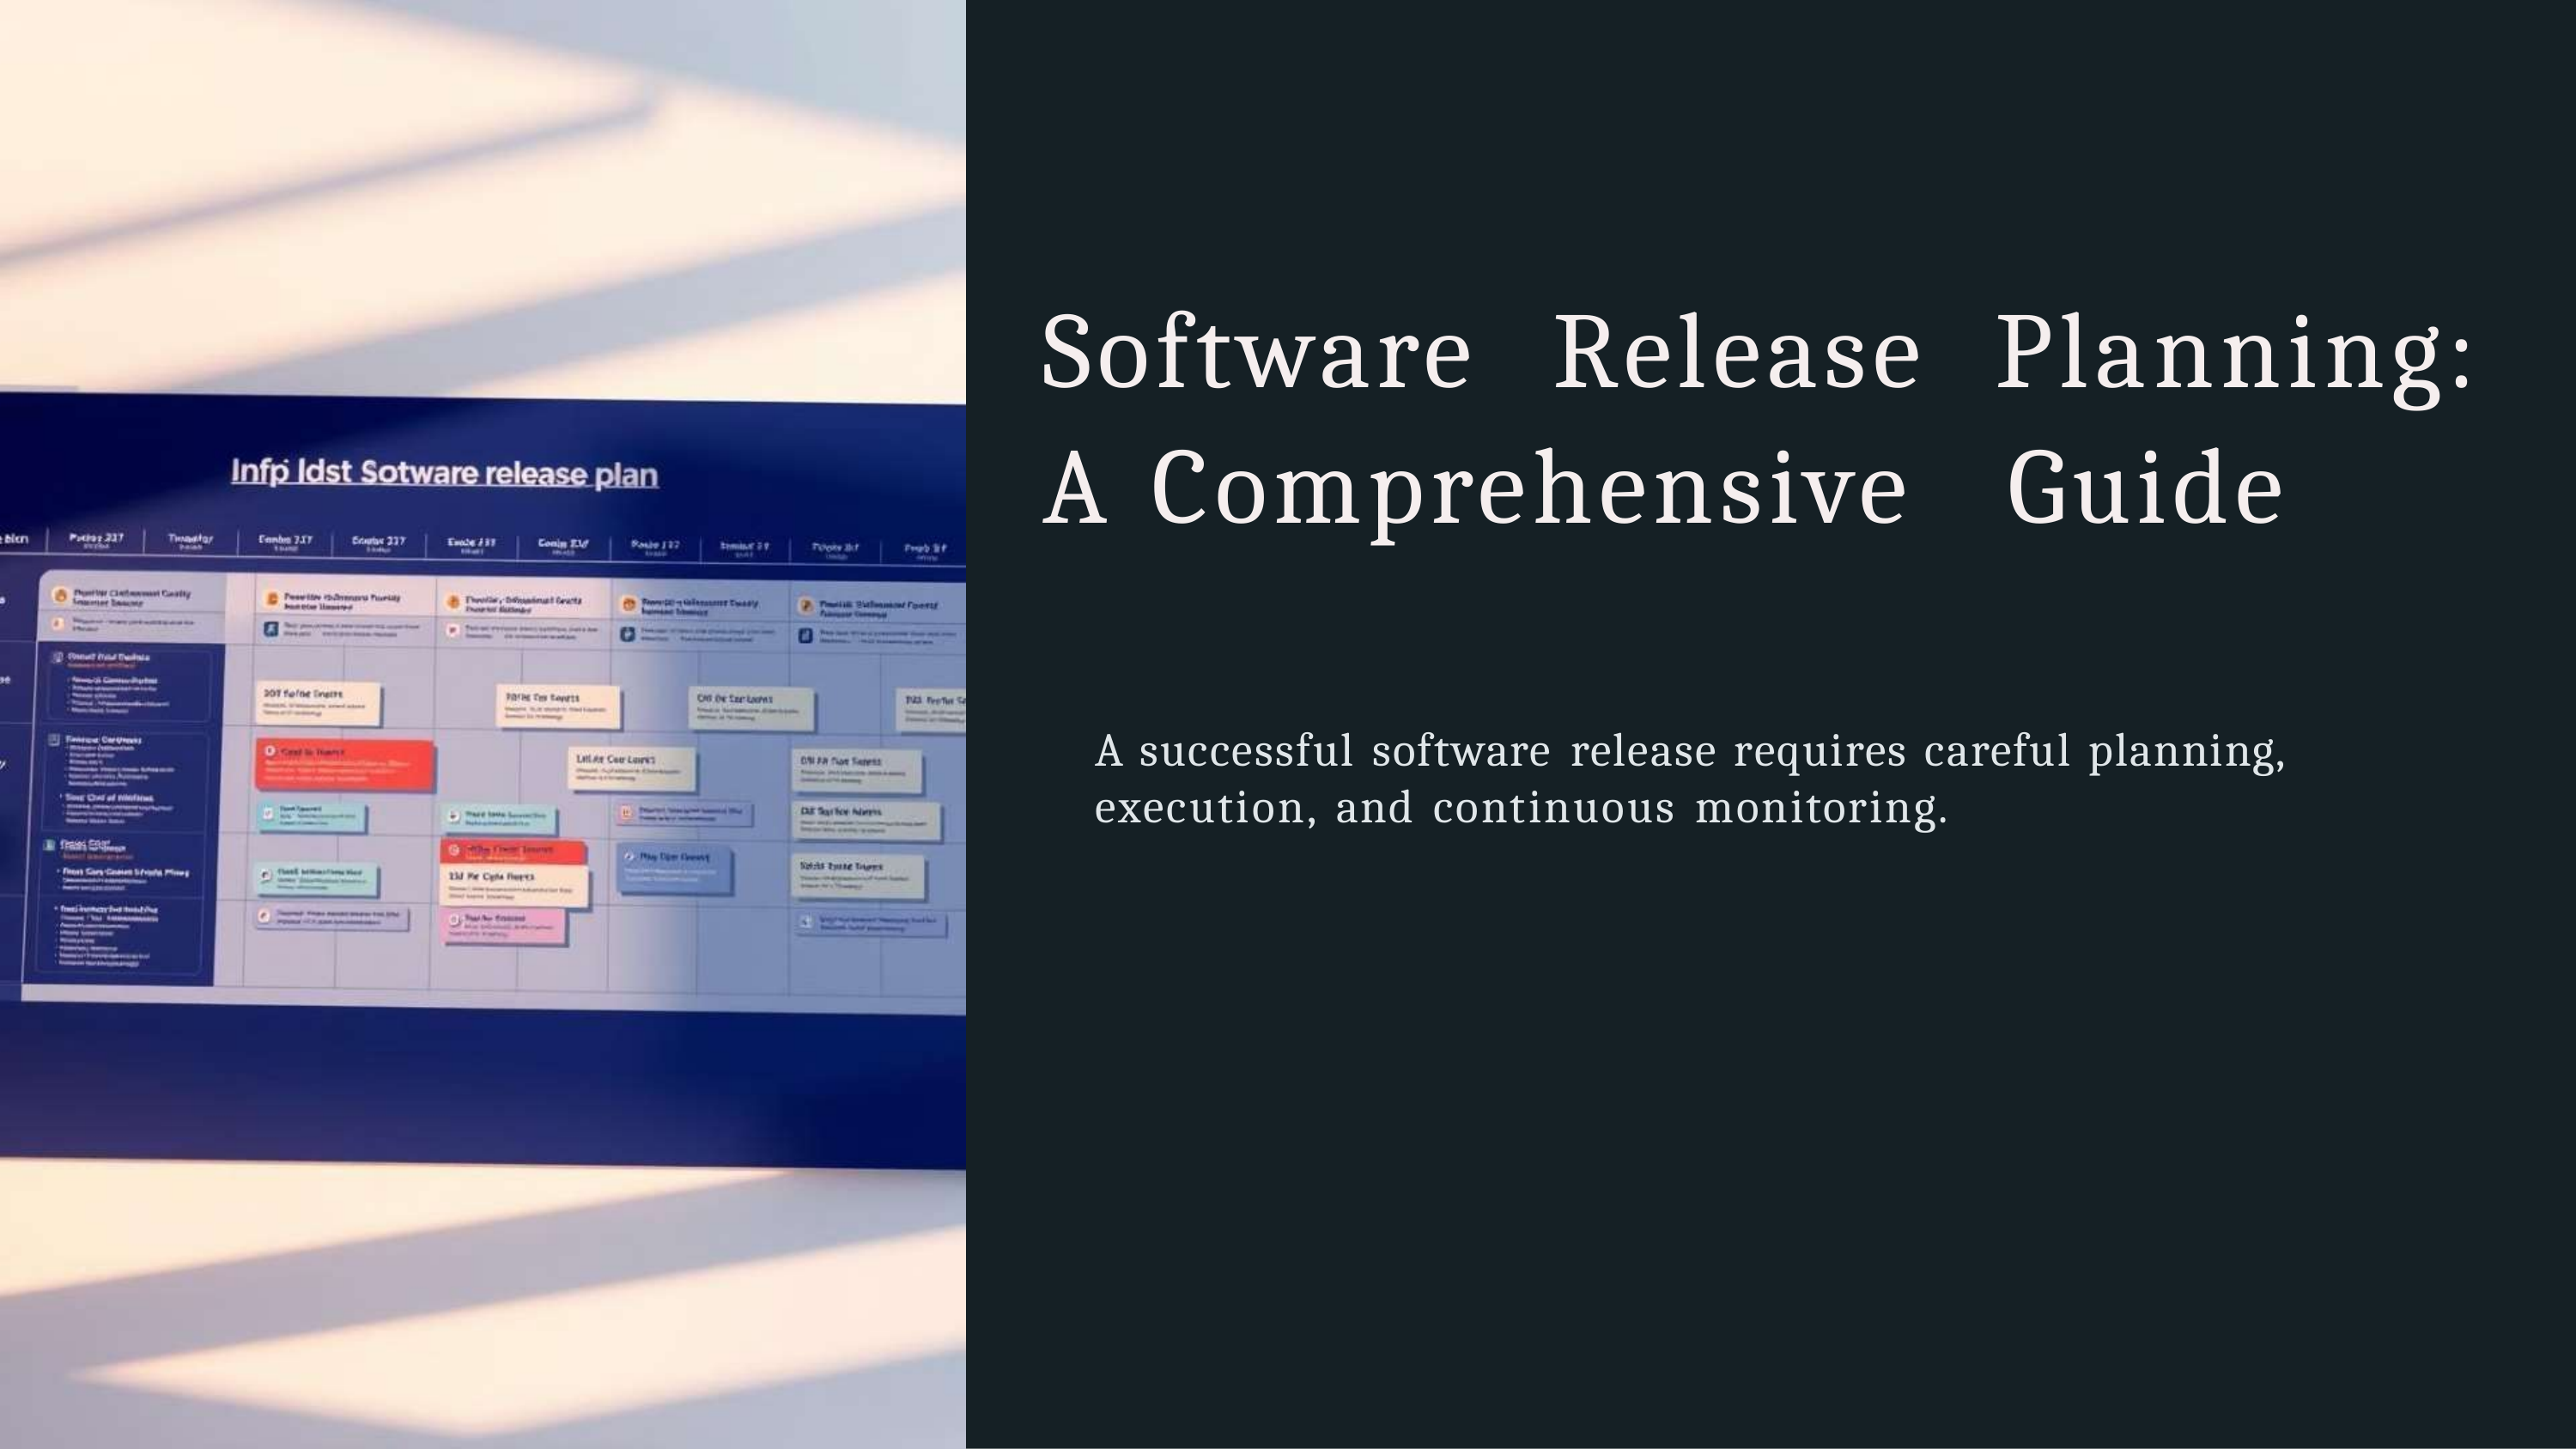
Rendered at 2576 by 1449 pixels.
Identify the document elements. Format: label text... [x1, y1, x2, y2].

text_box A successful software release requires careful planning, execution, and continuous monitoring. [1093, 717, 2354, 833]
picture [0, 0, 967, 1449]
text_box [967, 0, 2576, 1449]
title Software Release Planning: A Comprehensive Guide [1041, 273, 2499, 545]
